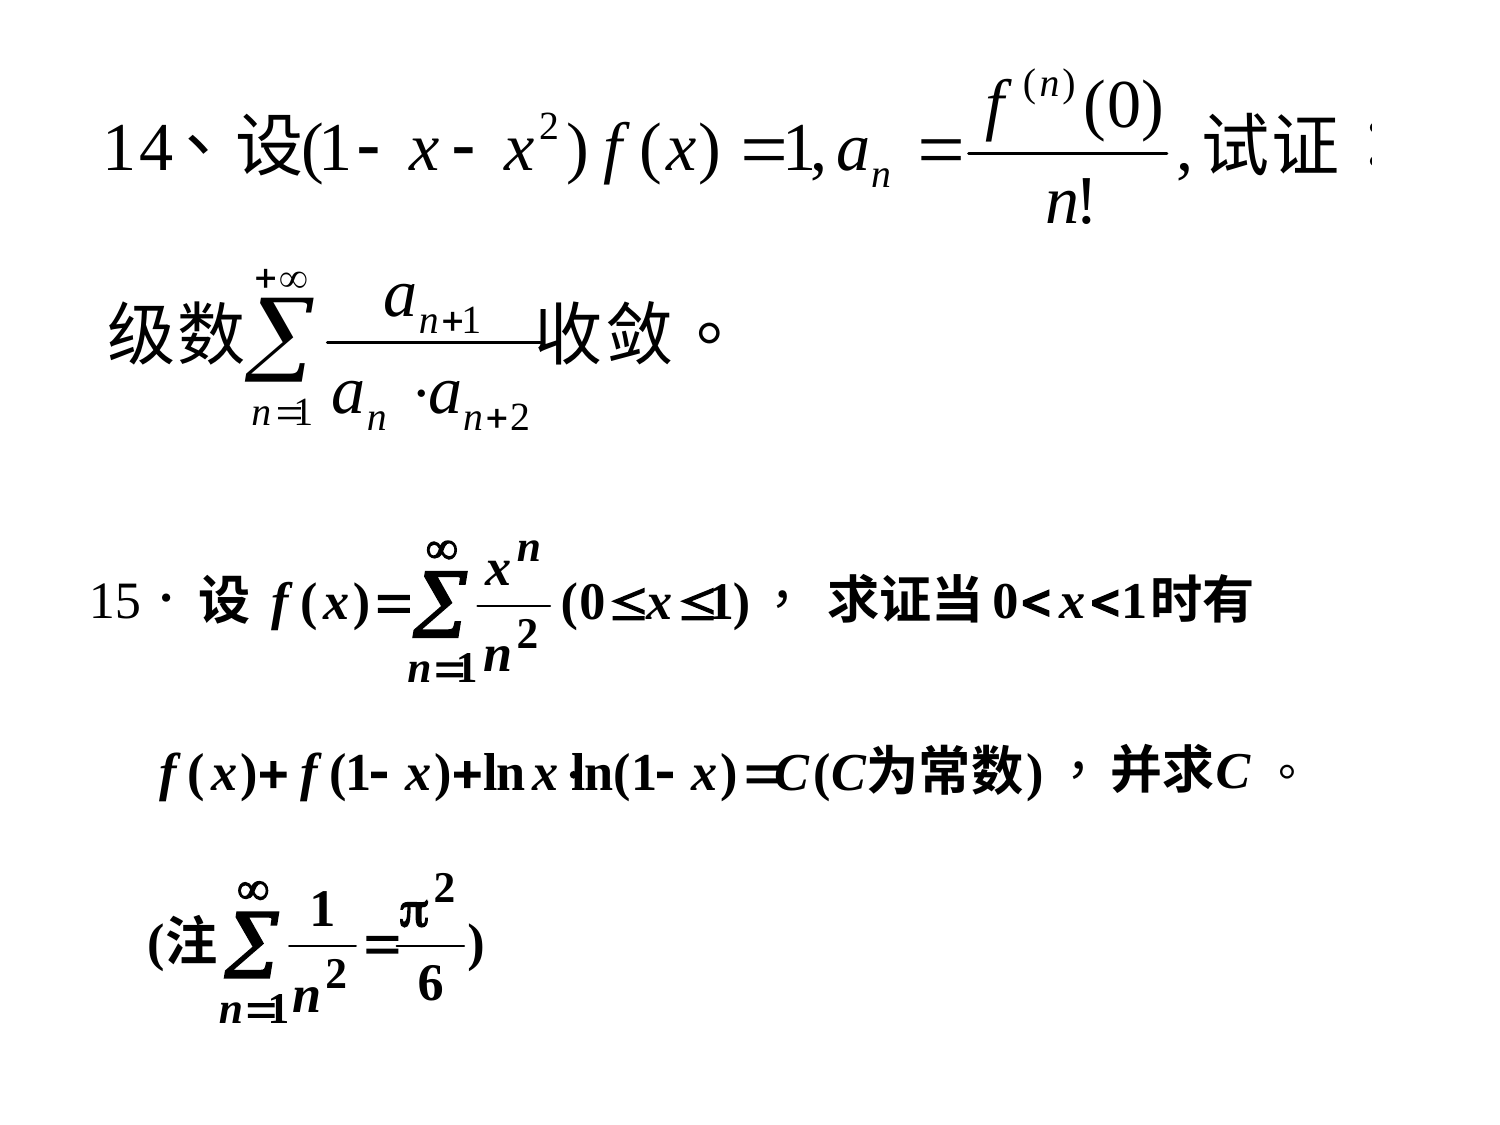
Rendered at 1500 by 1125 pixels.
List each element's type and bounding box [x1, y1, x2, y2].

text_box [88, 500, 1412, 1048]
text_box [98, 53, 1372, 443]
